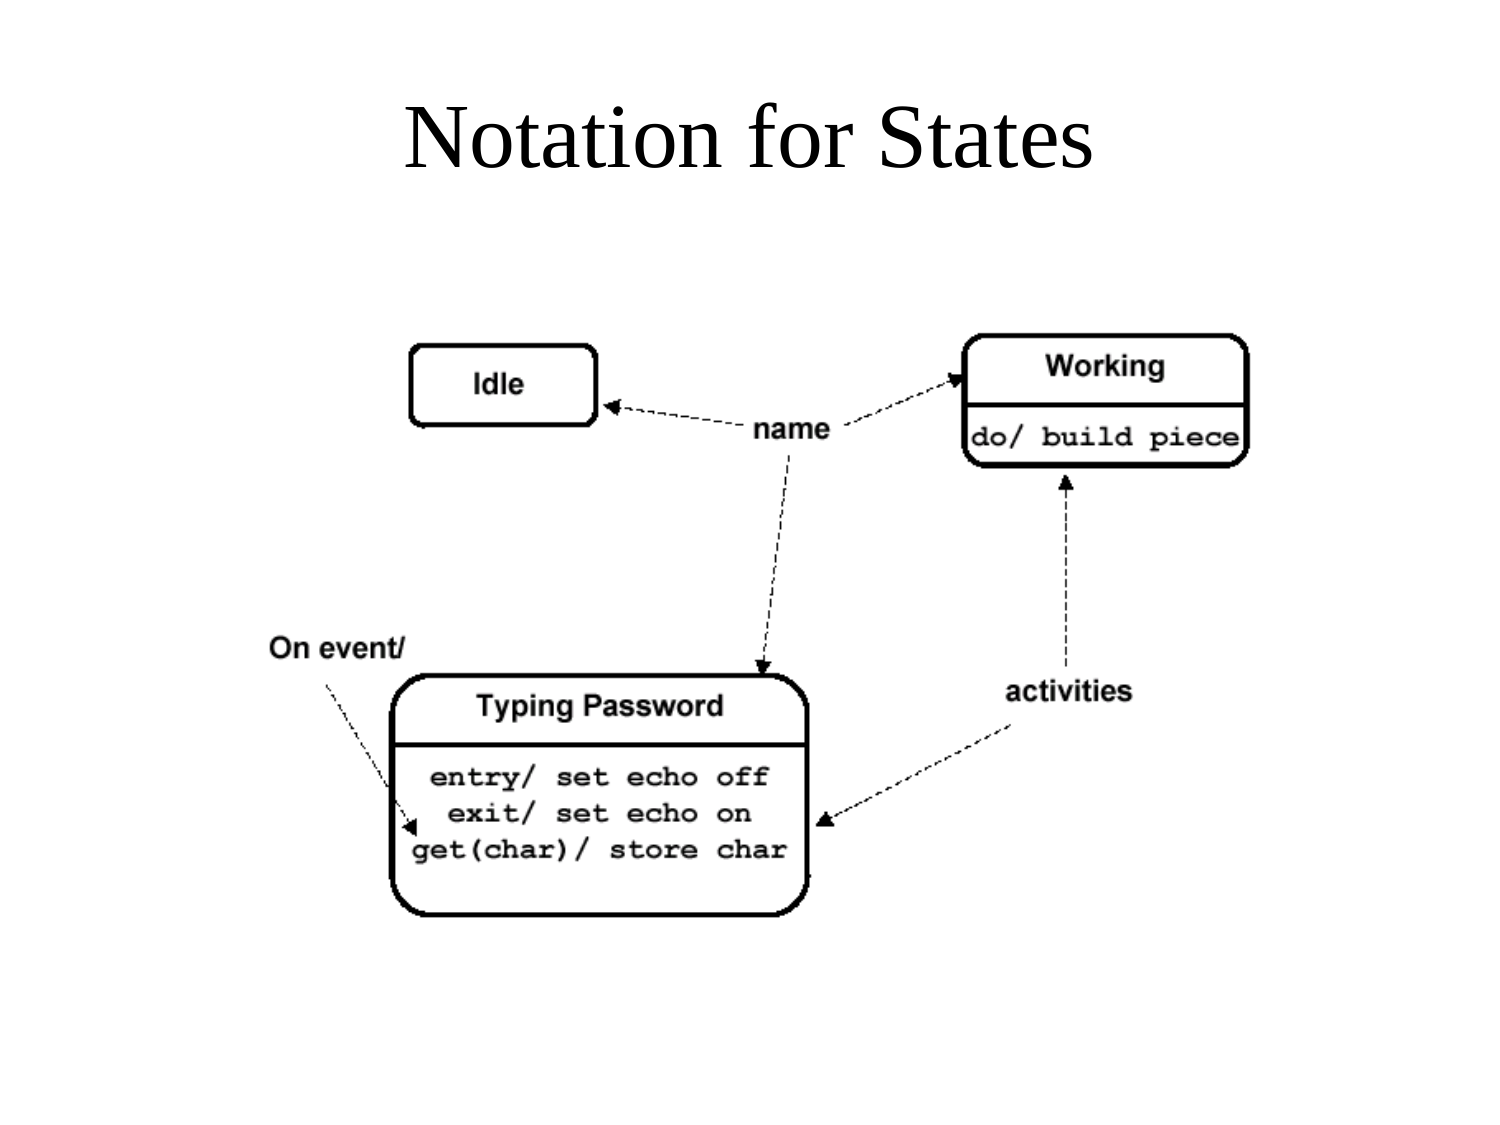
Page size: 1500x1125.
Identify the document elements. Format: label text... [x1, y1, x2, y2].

title Notation for States [112, 37, 1388, 226]
picture [262, 312, 1276, 945]
